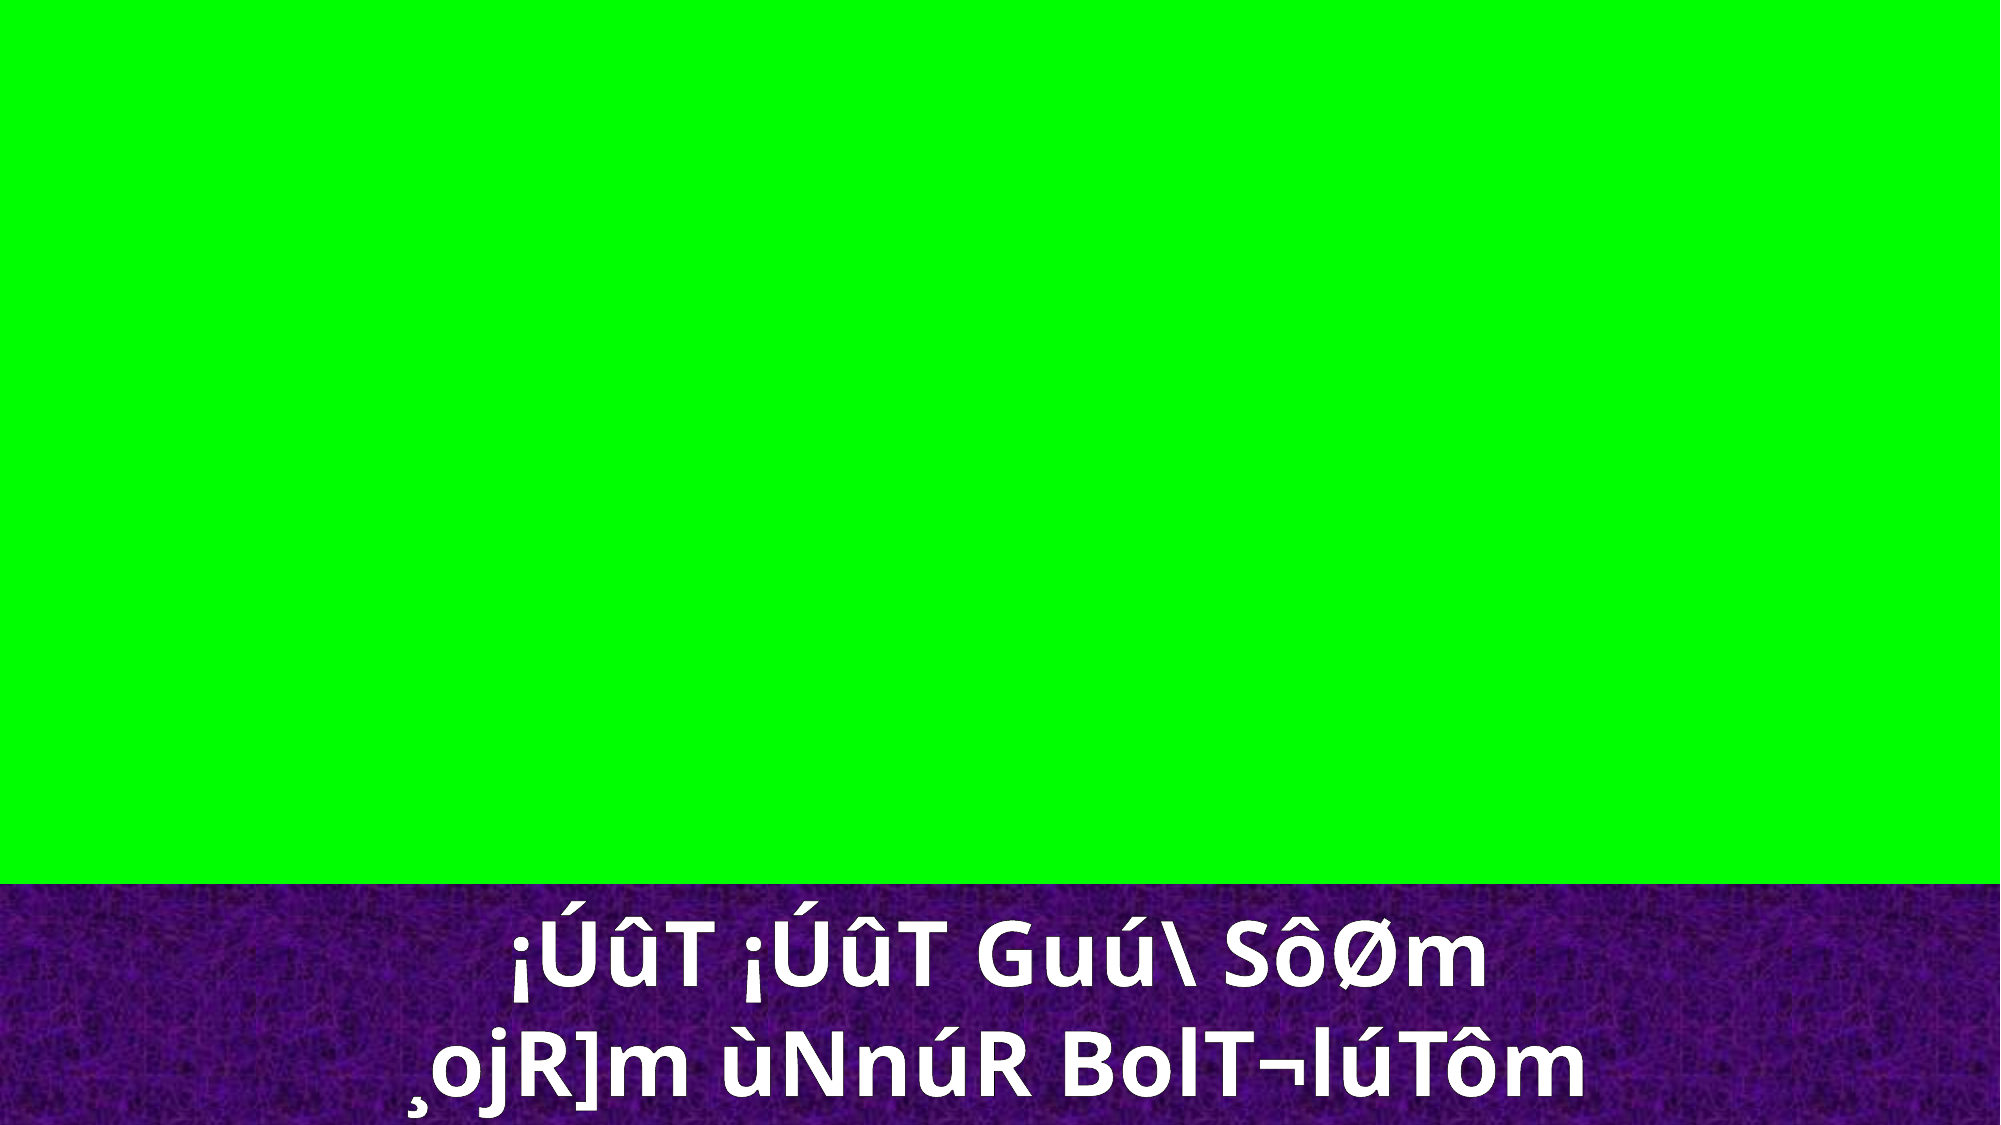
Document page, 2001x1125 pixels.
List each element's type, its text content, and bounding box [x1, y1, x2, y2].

text_box ¡ÚûT ¡ÚûT Guú\ SôØm ¸ojR]m ùNnúR BolT¬lúTôm [0, 887, 2000, 1123]
